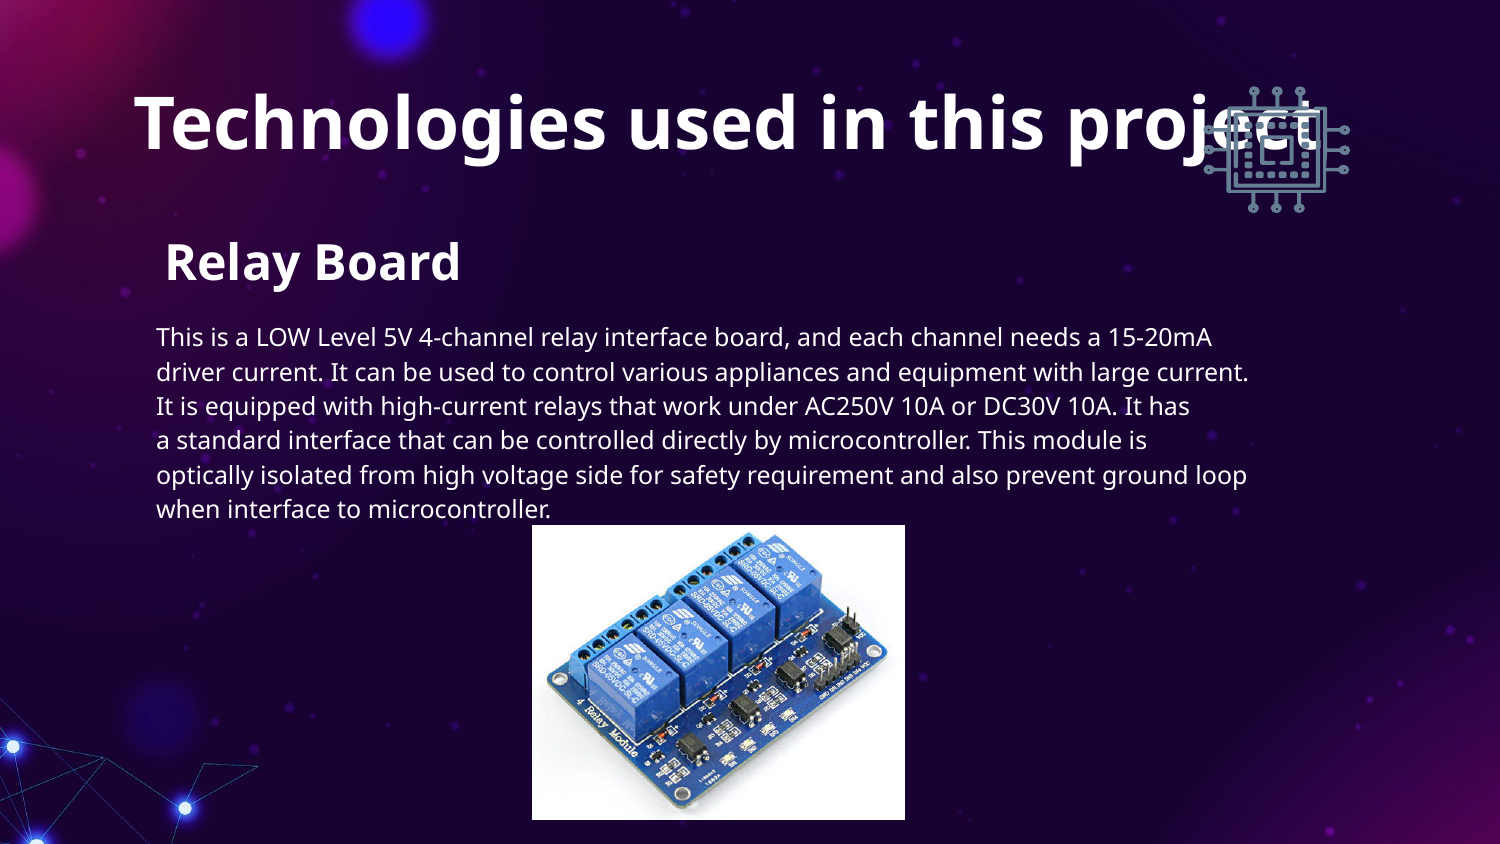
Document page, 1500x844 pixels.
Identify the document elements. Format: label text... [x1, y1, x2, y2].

picture [0, 0, 1500, 844]
title Relay Board [149, 215, 533, 302]
subtitle This is a LOW Level 5V 4-channel relay interface board, and each channel needs a 15-20mA driver current. It can be used to control various appliances and equipment with large current. It is equipped with high-current relays that work under AC250V 10A or DC30V 10A. It has a standard interface that can be controlled directly by microcontroller. This module is optically isolated from high voltage side for safety requirement and also prevent ground loop when interface to microcontroller. [118, 302, 1330, 429]
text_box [1203, 86, 1351, 214]
title Technologies used in this project [118, 72, 1382, 167]
